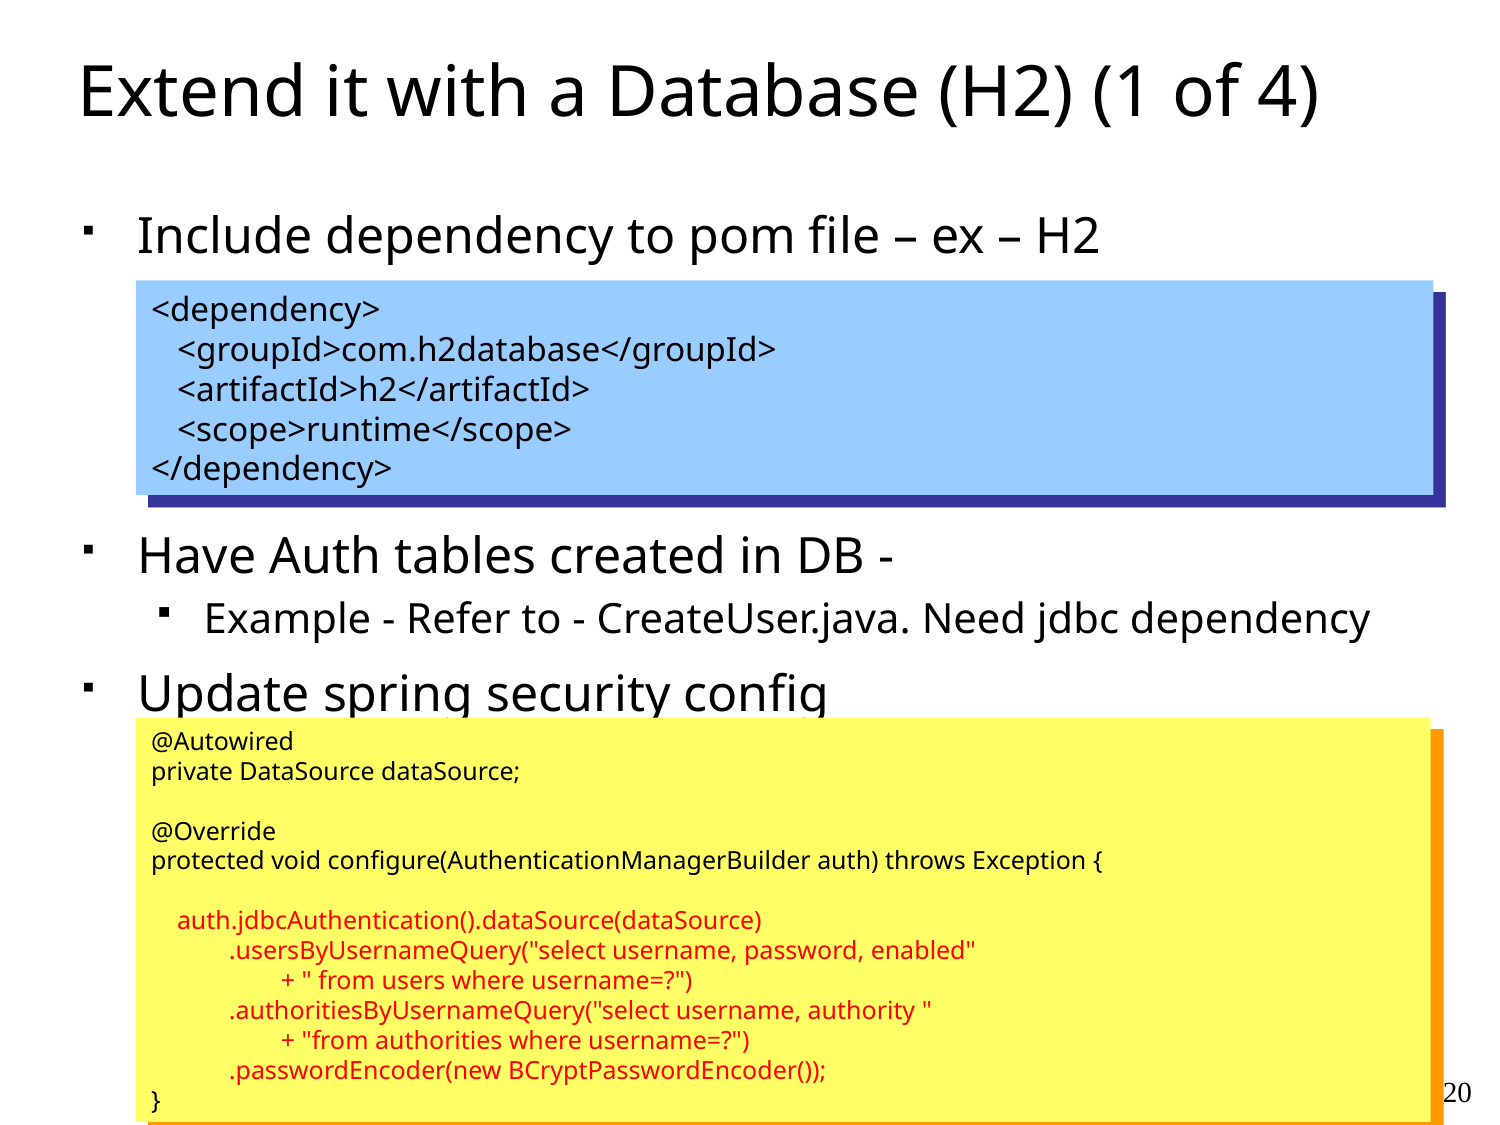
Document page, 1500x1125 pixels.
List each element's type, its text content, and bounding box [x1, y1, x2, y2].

footer 20 [1444, 1040, 1497, 1117]
title Extend it with a Database (H2) (1 of 4) [61, 24, 1465, 139]
text_box <dependency> <groupId>com.h2database</groupId> <artifactId>h2</artifactId> <scope>runtime</scope> </dependency> [135, 280, 1434, 495]
text_box @Autowired private DataSource dataSource; @Override protected void configure(AuthenticationManagerBuilder auth) throws Exception { auth.jdbcAuthentication().dataSource(dataSource) .usersByUsernameQuery("select username, password, enabled" + " from users where username=?") .authoritiesByUsernameQuery("select username, authority " + "from authorities where username=?") .passwordEncoder(new BCryptPasswordEncoder()); } [135, 717, 1431, 1122]
list Include dependency to pom file – ex – H2 Have Auth tables created in DB - Example - Refer to - CreateUser.java. Need jdbc dependency Update spring security config [66, 196, 1460, 1007]
